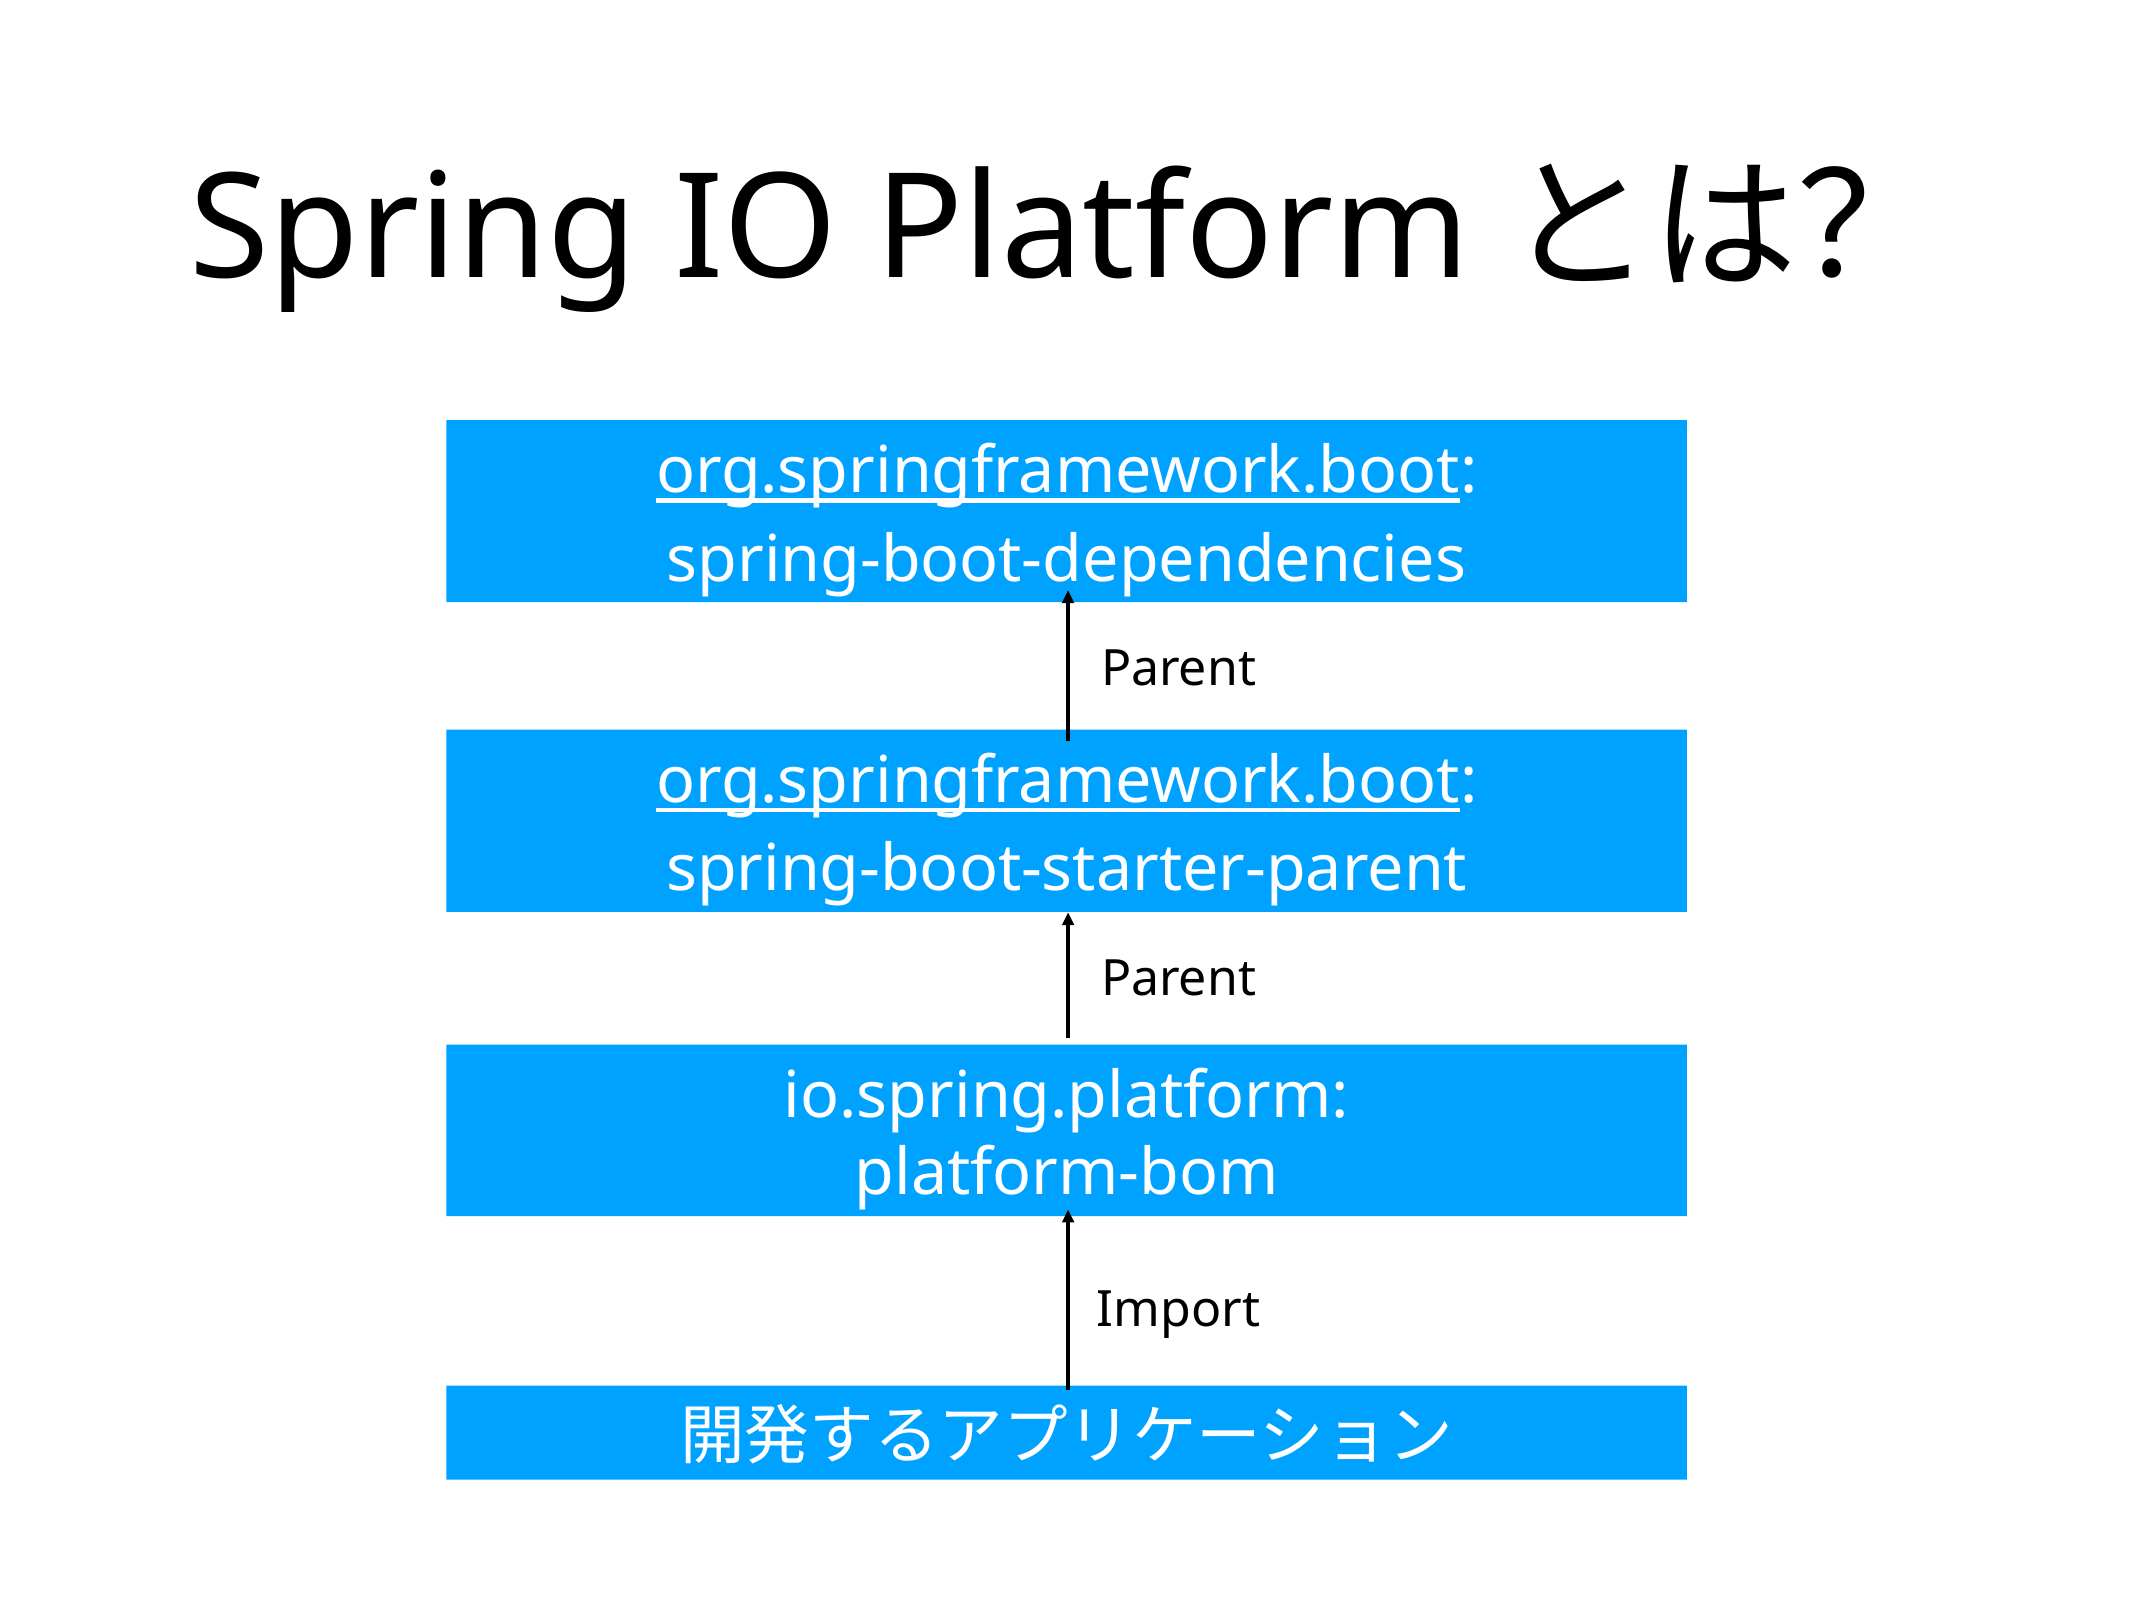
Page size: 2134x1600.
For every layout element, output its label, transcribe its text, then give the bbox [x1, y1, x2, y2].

text_box [1061, 590, 1075, 742]
text_box org.springframework.boot: spring-boot-dependencies [446, 420, 1687, 603]
text_box org.springframework.boot: spring-boot-starter-parent [446, 729, 1687, 912]
text_box [1061, 1209, 1075, 1391]
text_box Import [1088, 1267, 1269, 1345]
text_box Parent [1092, 627, 1265, 705]
title Spring IO Platformとは？ [155, 41, 1978, 397]
text_box Parent [1092, 937, 1265, 1014]
text_box [1061, 912, 1075, 1039]
text_box 開発するアプリケーション [446, 1385, 1687, 1480]
text_box io.spring.platform: platform-bom [446, 1044, 1687, 1217]
